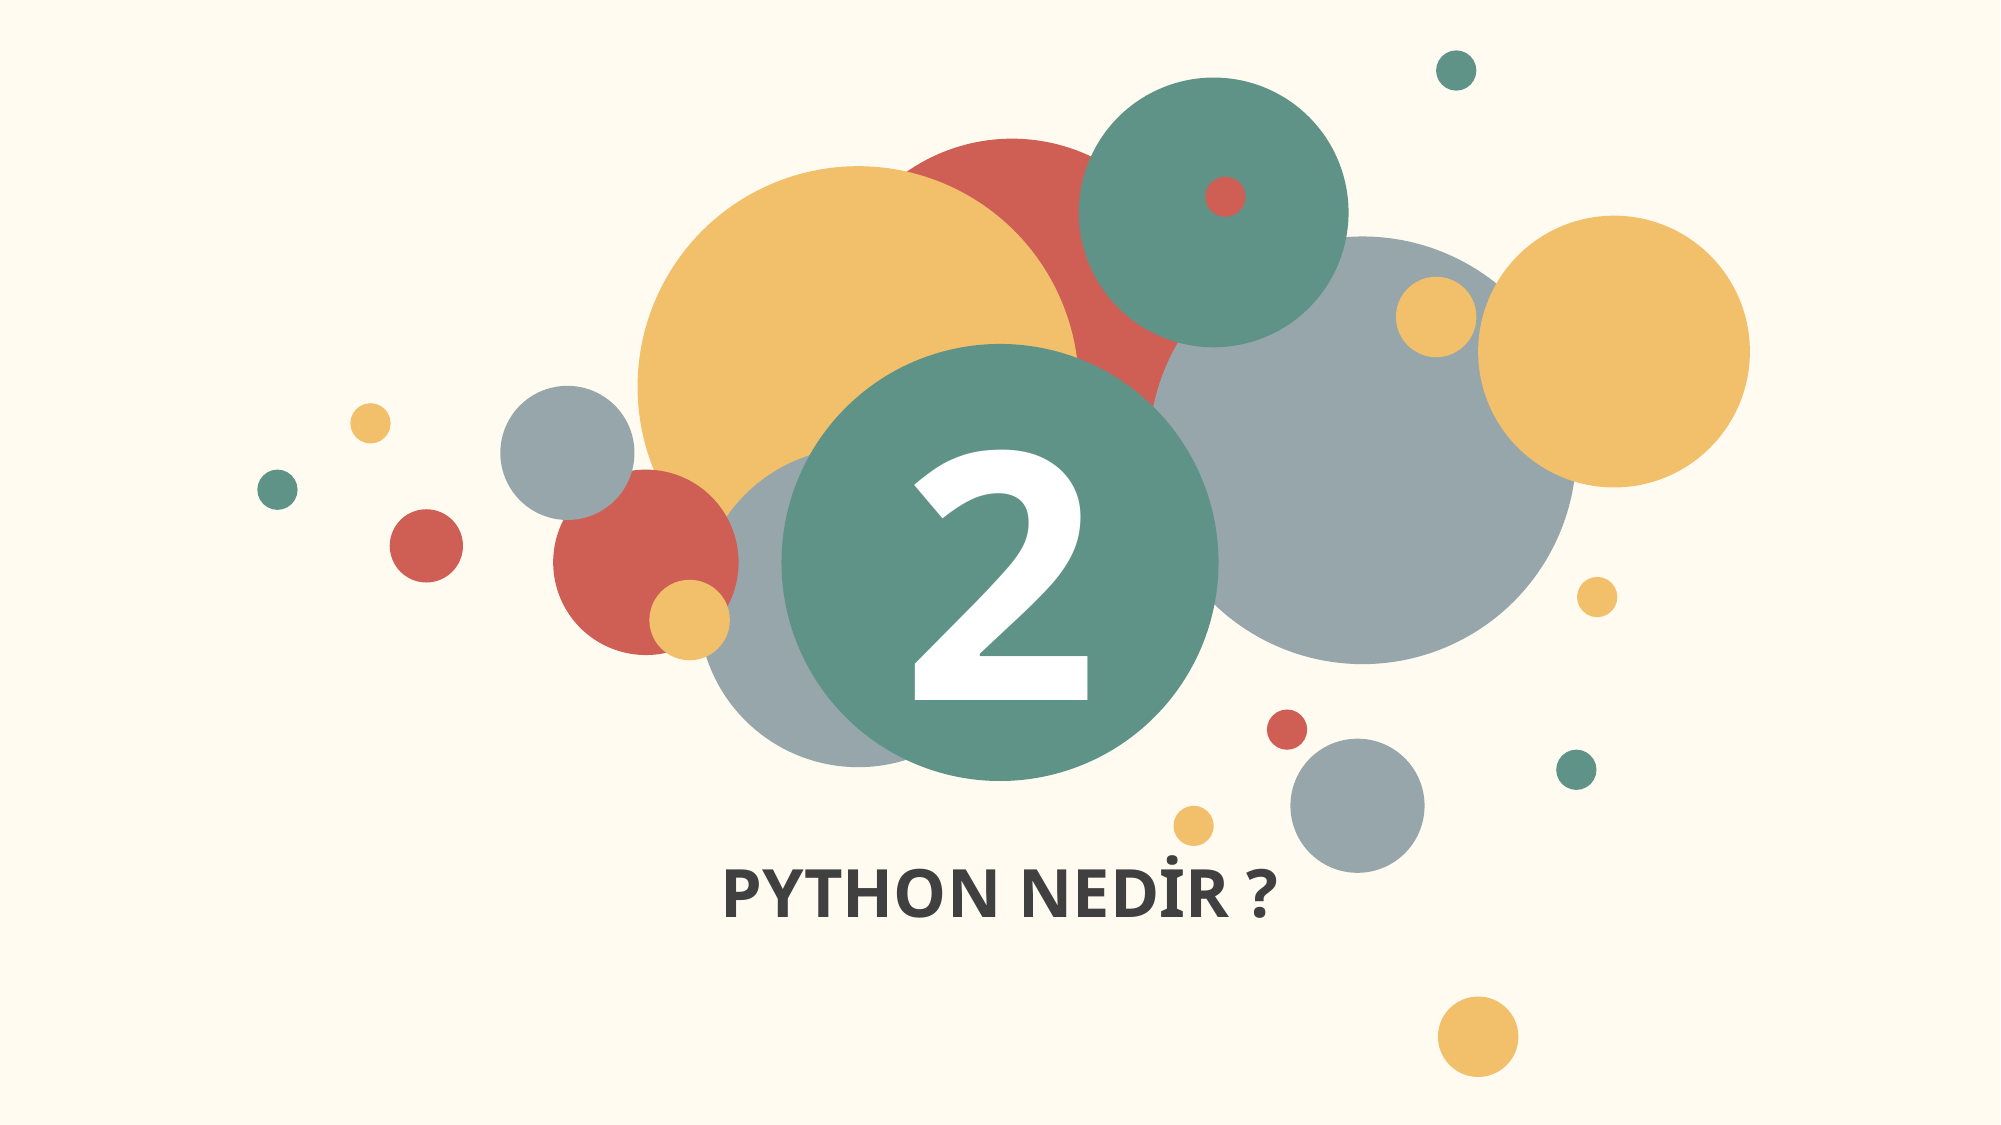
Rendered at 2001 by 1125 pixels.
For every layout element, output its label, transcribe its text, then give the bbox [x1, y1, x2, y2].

text_box [1153, 235, 1575, 666]
text_box [1394, 275, 1478, 359]
text_box PYTHON NEDİR ? [548, 843, 1452, 938]
text_box [1435, 49, 1478, 92]
text_box [349, 402, 392, 445]
text_box [552, 468, 740, 657]
text_box [499, 384, 636, 522]
text_box [256, 468, 299, 511]
text_box [636, 165, 1078, 513]
text_box [648, 578, 731, 662]
text_box [1265, 708, 1309, 751]
text_box [705, 454, 906, 769]
text_box [1555, 748, 1598, 791]
text_box [1204, 175, 1247, 218]
text_box [907, 137, 1175, 403]
text_box [1077, 76, 1350, 349]
text_box 2 [780, 342, 1220, 783]
text_box [1289, 737, 1426, 843]
text_box [1172, 804, 1215, 843]
text_box [388, 508, 465, 584]
text_box [1576, 575, 1619, 619]
text_box [1436, 995, 1520, 1079]
text_box [1477, 214, 1751, 489]
